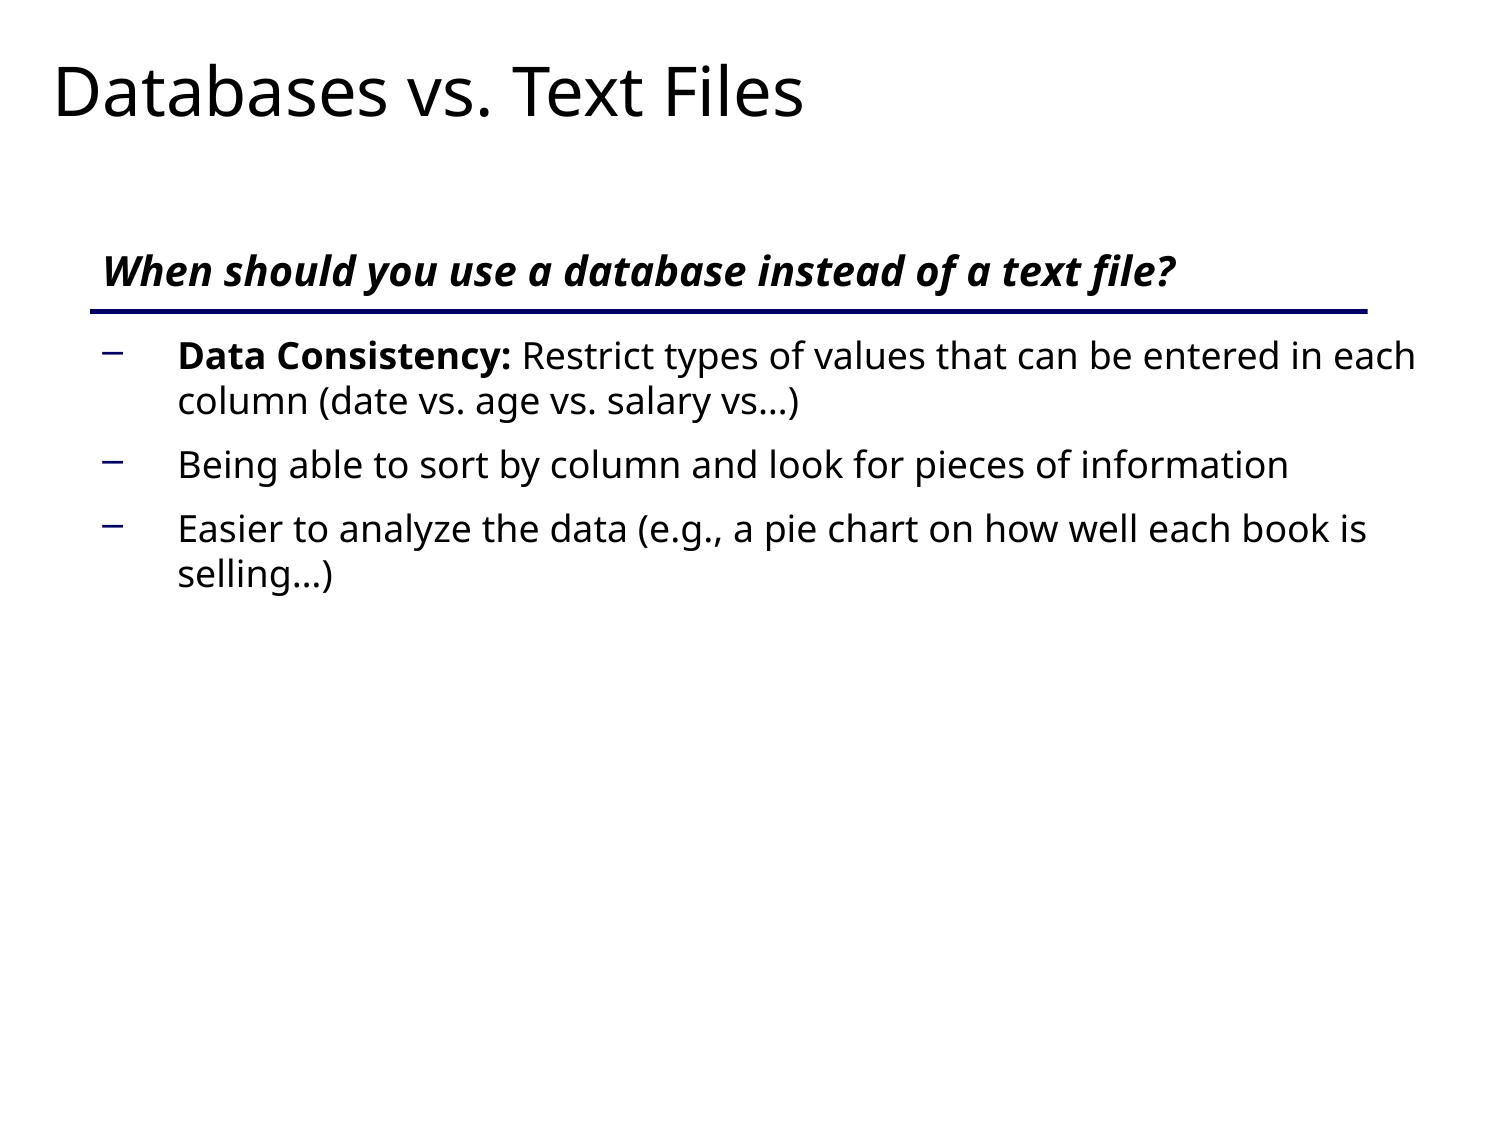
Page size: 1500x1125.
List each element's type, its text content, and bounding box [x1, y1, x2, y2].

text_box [87, 237, 1438, 312]
title Databases vs. Text Files [37, 12, 1425, 175]
text_box Data Consistency: Restrict types of values that can be entered in each column (date vs. age vs. salary vs…) Being able to sort by column and look for pieces of information Easier to analyze the data (e.g., a pie chart on how well each book is selling…) [87, 324, 1438, 643]
